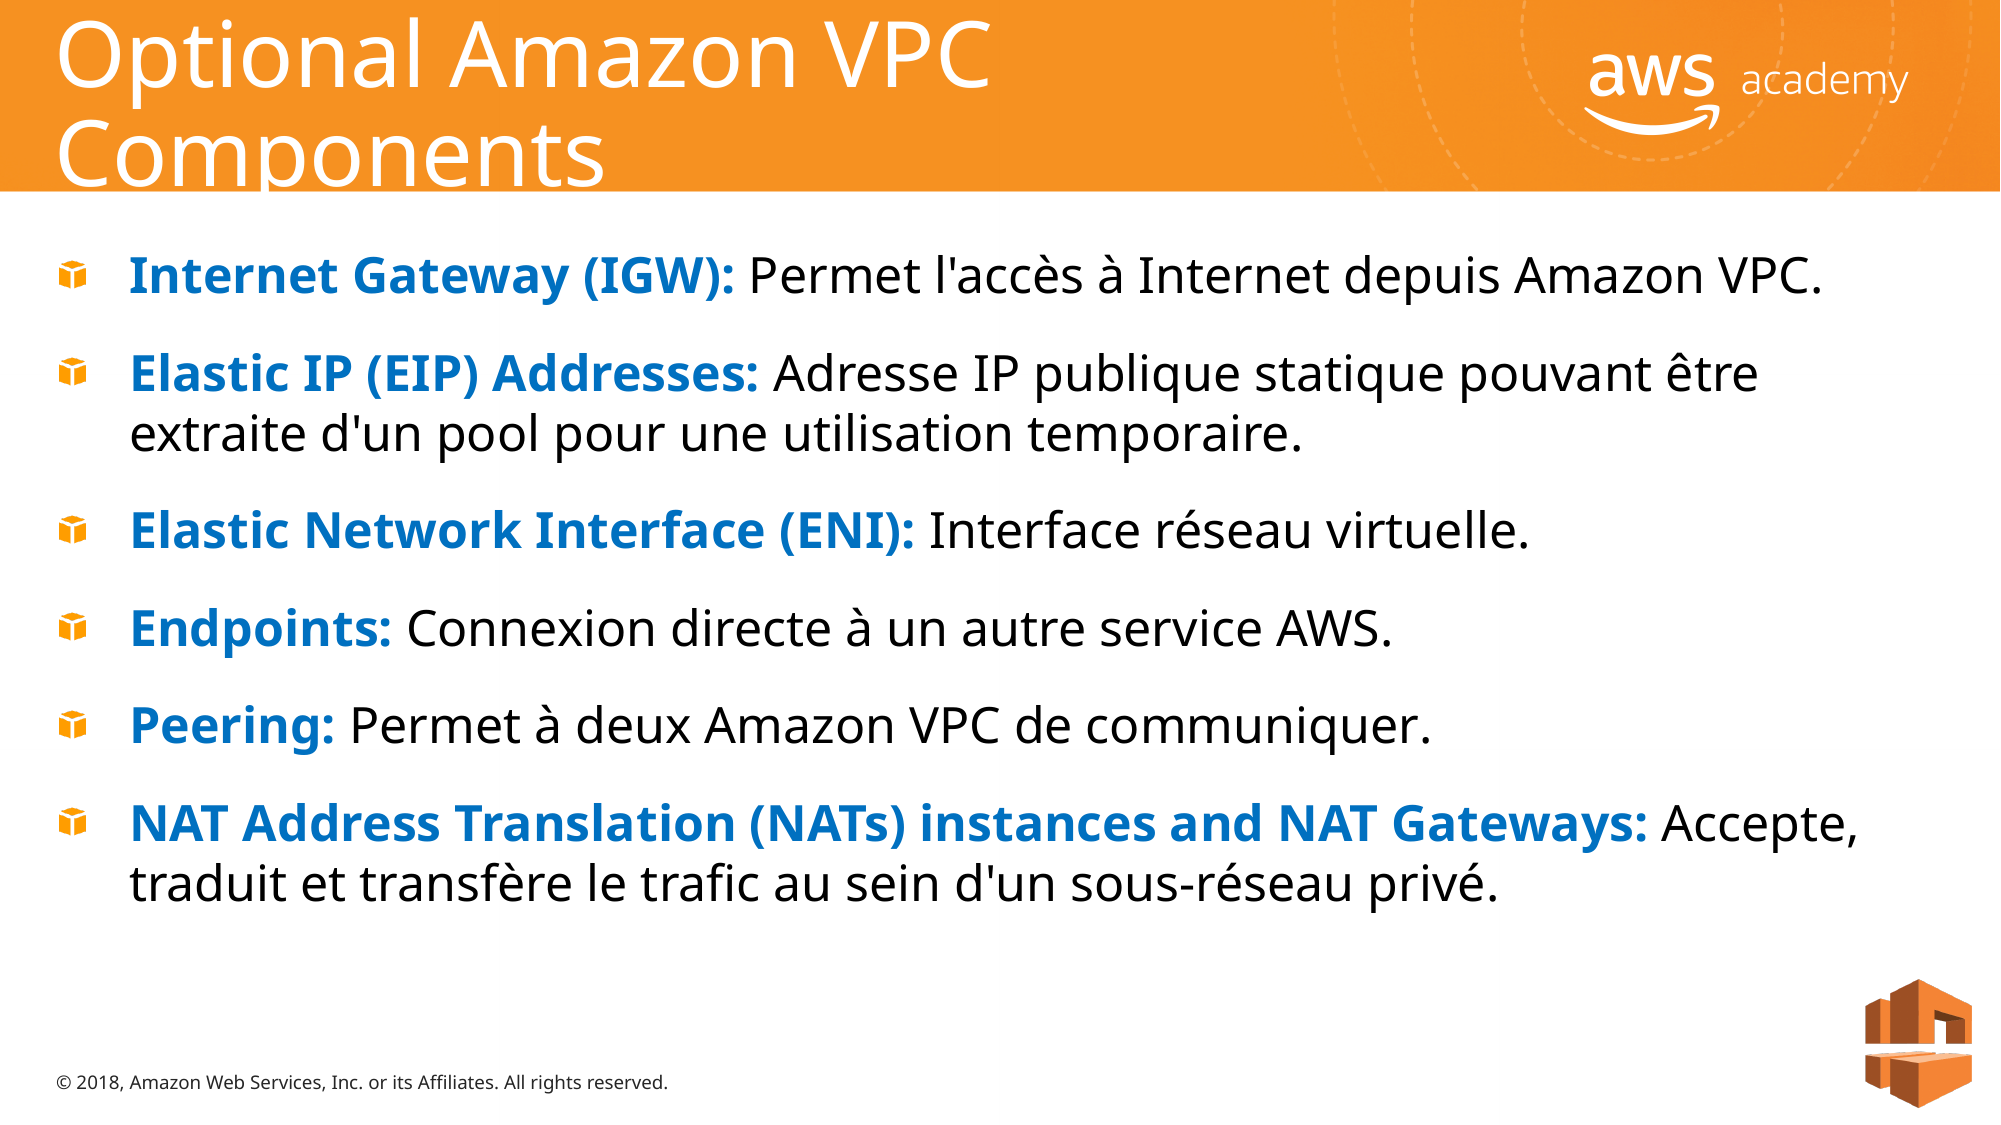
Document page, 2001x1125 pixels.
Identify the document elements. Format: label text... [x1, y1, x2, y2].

picture [0, 0, 2000, 1125]
title Optional Amazon VPC Components [39, 43, 1566, 172]
list Internet Gateway (IGW): Permet l'accès à Internet depuis Amazon VPC. Elastic IP (EIP) Addresses: Adresse IP publique statique pouvant être extraite d'un pool pour une utilisation temporaire. Elastic Network Interface (ENI): Interface réseau virtuelle. Endpoints: Connexion directe à un autre service AWS. Peering: Permet à deux Amazon VPC de communiquer. NAT Address Translation (NATs) instances and NAT Gateways: Accepte, traduit et transfère le trafic au sein d'un sous-réseau privé. [39, 236, 1935, 1063]
